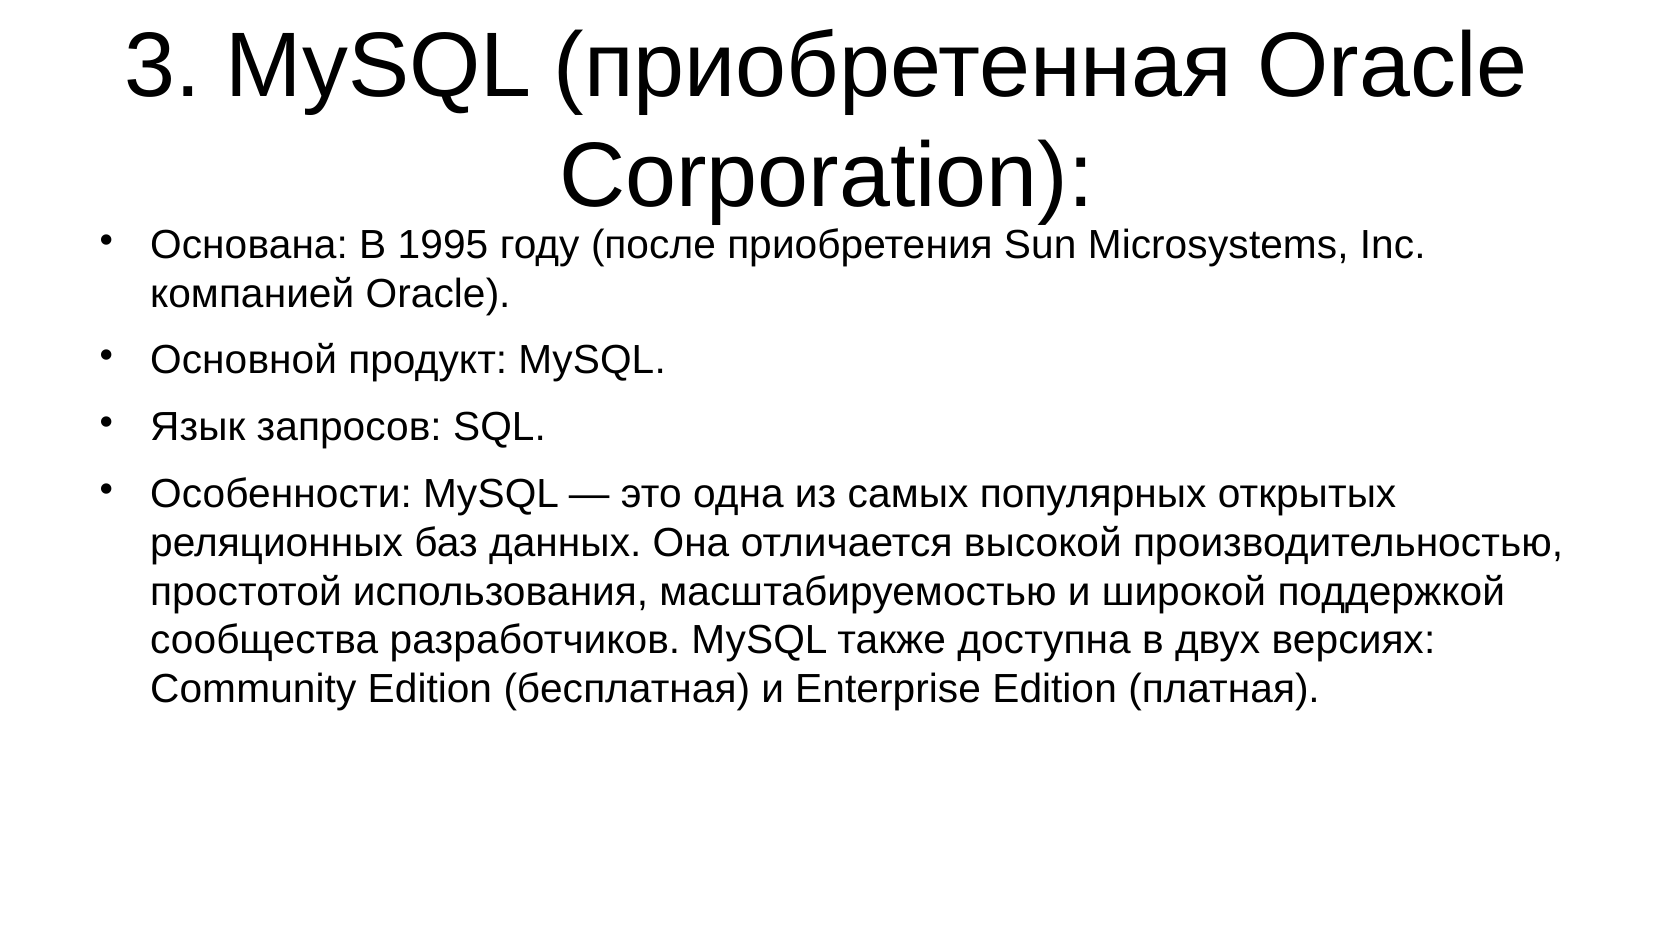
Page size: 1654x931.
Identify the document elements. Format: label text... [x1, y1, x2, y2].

title 3. MySQL (приобретенная Oracle Corporation): [82, 12, 1571, 217]
list Основана: В 1995 году (после приобретения Sun Microsystems, Inc. компанией Oracle). Основной продукт: MySQL. Язык запросов: SQL. Особенности: MySQL — это одна из самых популярных открытых реляционных баз данных. Она отличается высокой производительностью, простотой использования, масштабируемостью и широкой поддержкой сообщества разработчиков. MySQL также доступна в двух версиях: Community Edition (бесплатная) и Enterprise Edition (платная). [82, 217, 1571, 757]
